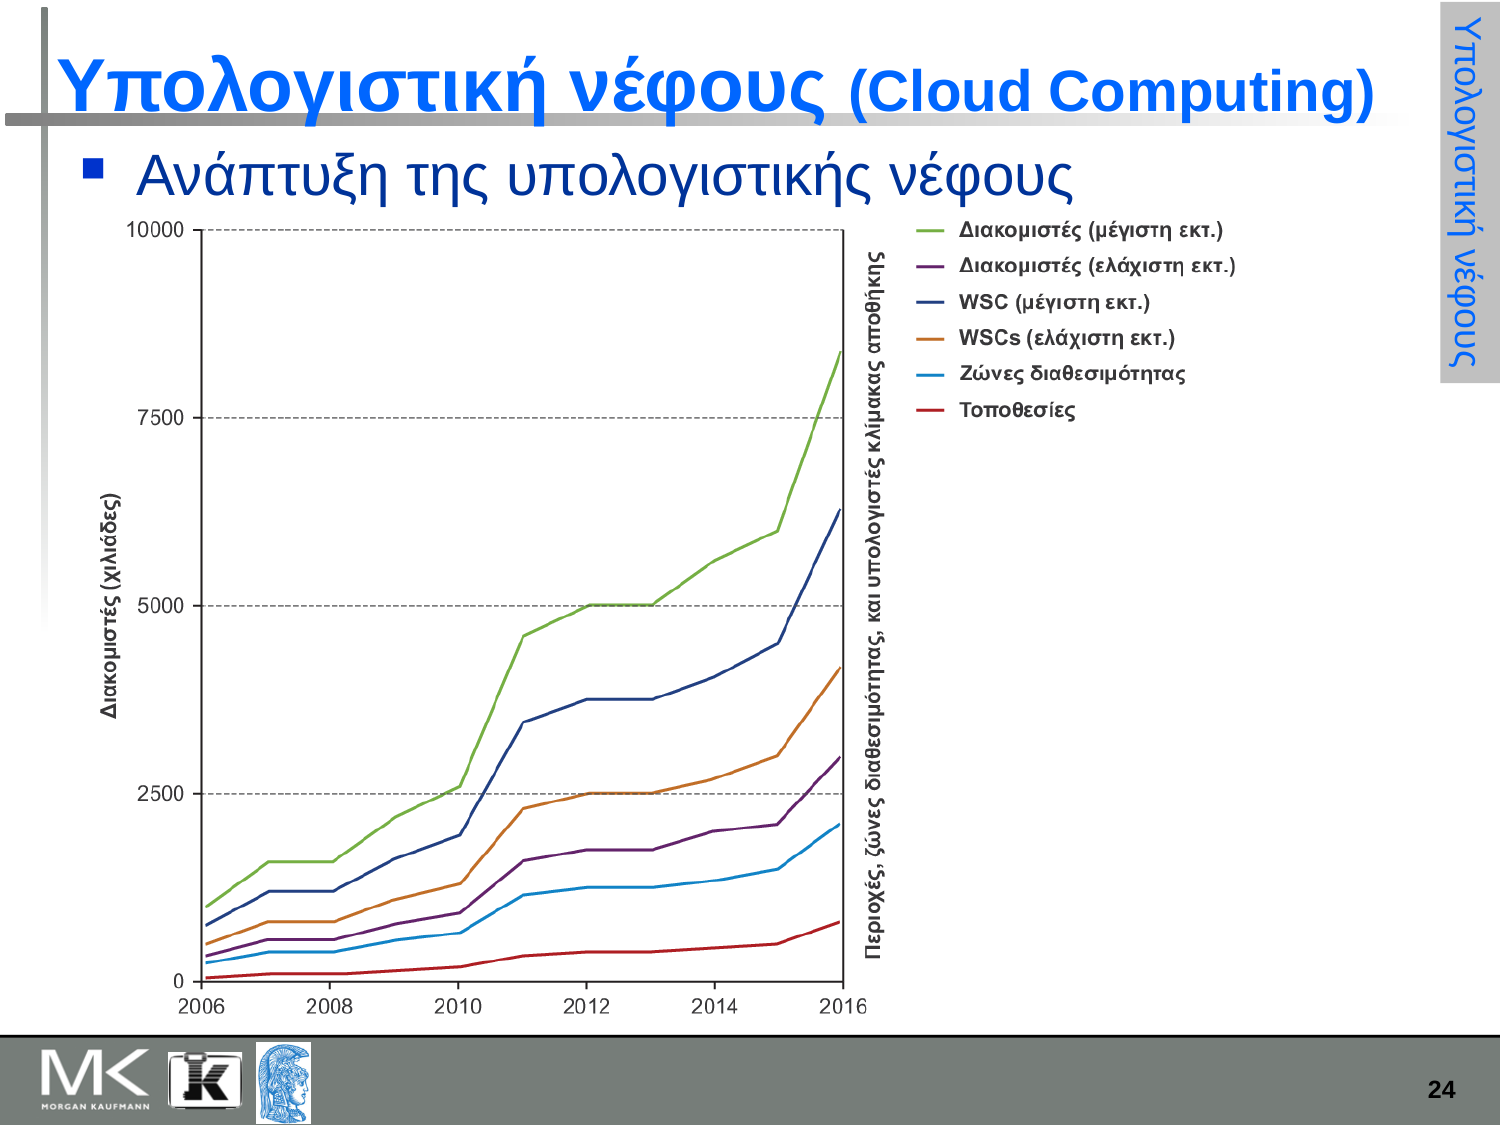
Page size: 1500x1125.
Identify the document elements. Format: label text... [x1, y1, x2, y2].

title Υπολογιστική νέφους (Cloud Computing) [41, 27, 1483, 135]
picture [100, 219, 1235, 1015]
text_box Υπολογιστική νέφους [1440, 1, 1500, 384]
picture [256, 1042, 311, 1124]
list Ανάπτυξη της υπολογιστικής νέφους [64, 136, 1389, 976]
picture [29, 1042, 160, 1118]
